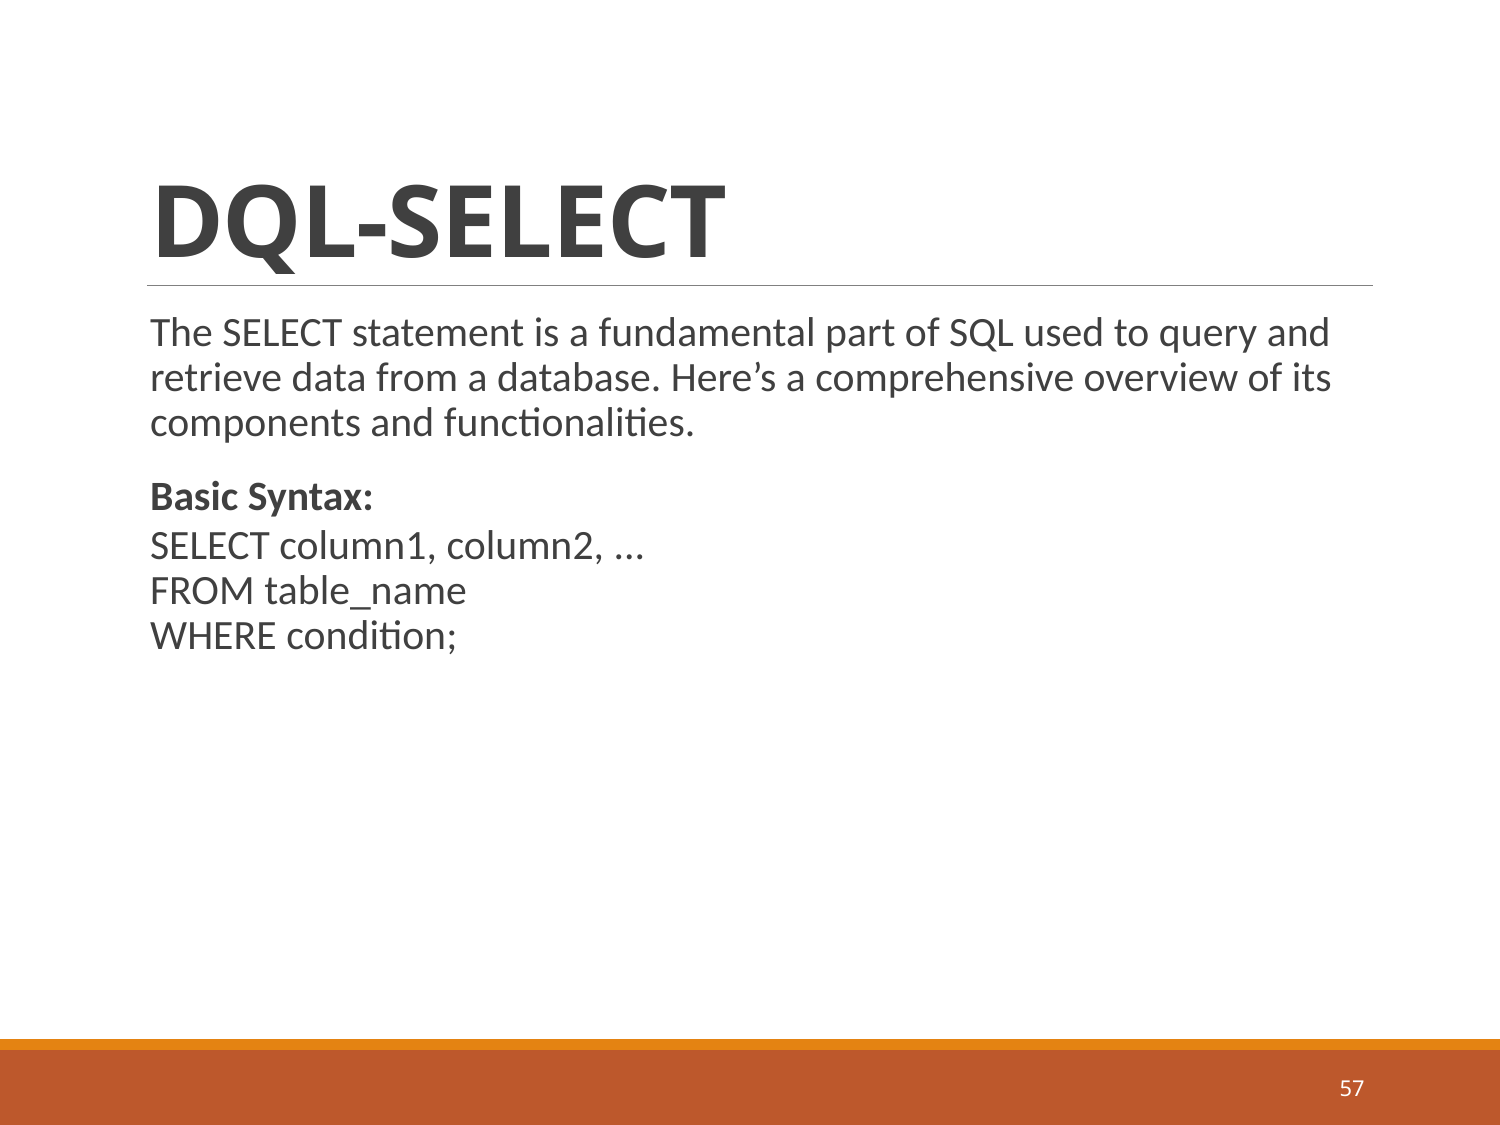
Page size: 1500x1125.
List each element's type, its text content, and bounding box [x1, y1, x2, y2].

list The SELECT statement is a fundamental part of SQL used to query and retrieve data from a database. Here’s a comprehensive overview of its components and functionalities. Basic Syntax: SELECT column1, column2, ... FROM table_name WHERE condition; [135, 302, 1373, 963]
title DQL-SELECT [135, 47, 1373, 285]
slide_number 57 [1218, 1059, 1380, 1120]
